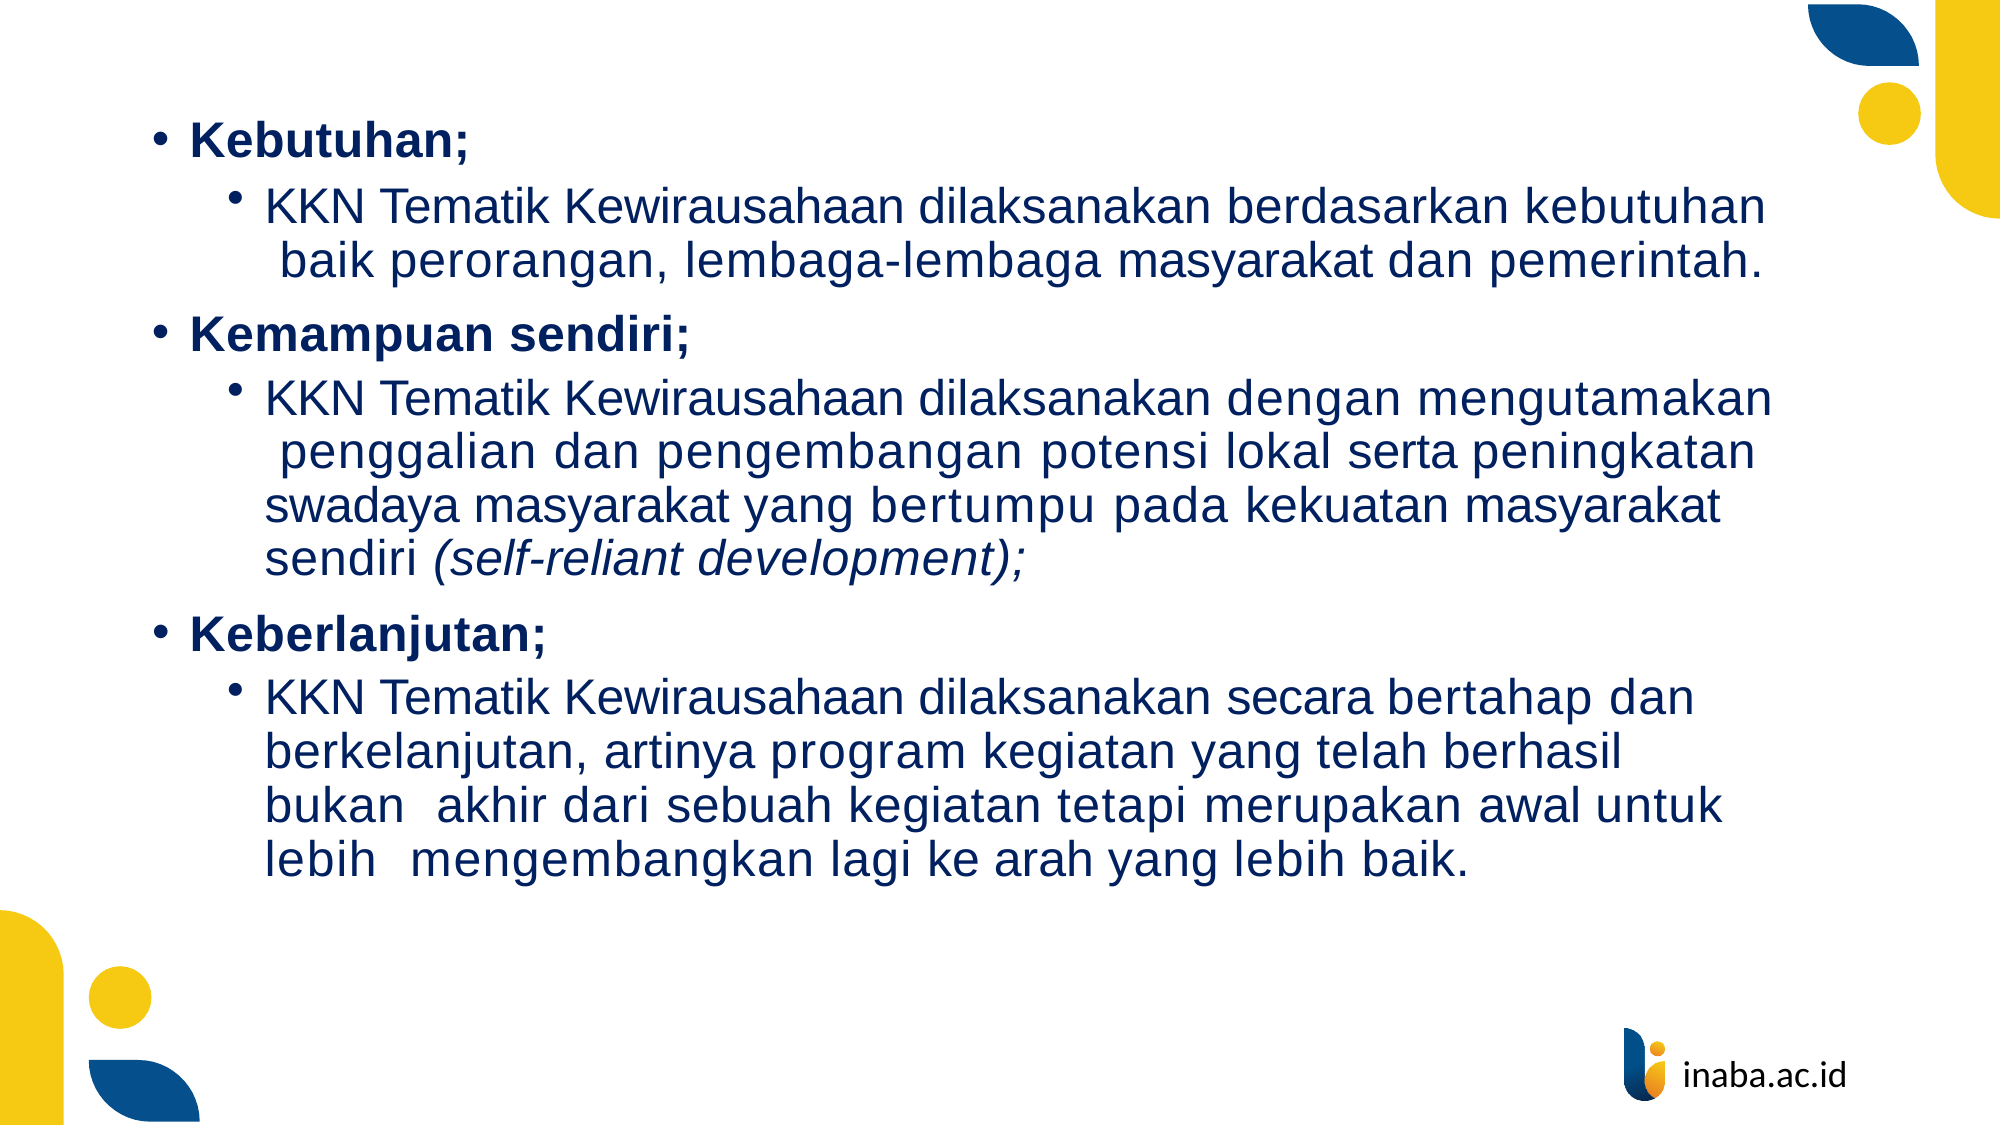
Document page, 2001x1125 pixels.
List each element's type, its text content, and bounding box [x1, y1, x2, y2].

picture [1624, 1028, 1665, 1101]
text_box Kebutuhan; KKN Tematik Kewirausahaan dilaksanakan berdasarkan kebutuhan baik perorangan, lembaga-lembaga masyarakat dan pemerintah. Kemampuan sendiri; KKN Tematik Kewirausahaan dilaksanakan dengan mengutamakan penggalian dan pengembangan potensi lokal serta peningkatan swadaya masyarakat yang bertumpu pada kekuatan masyarakat sendiri (self-reliant development); Keberlanjutan; KKN Tematik Kewirausahaan dilaksanakan secara bertahap dan berkelanjutan, artinya program kegiatan yang telah berhasil bukan akhir dari sebuah kegiatan tetapi merupakan awal untuk lebih mengembangkan lagi ke arah yang lebih baik. [150, 101, 1780, 888]
